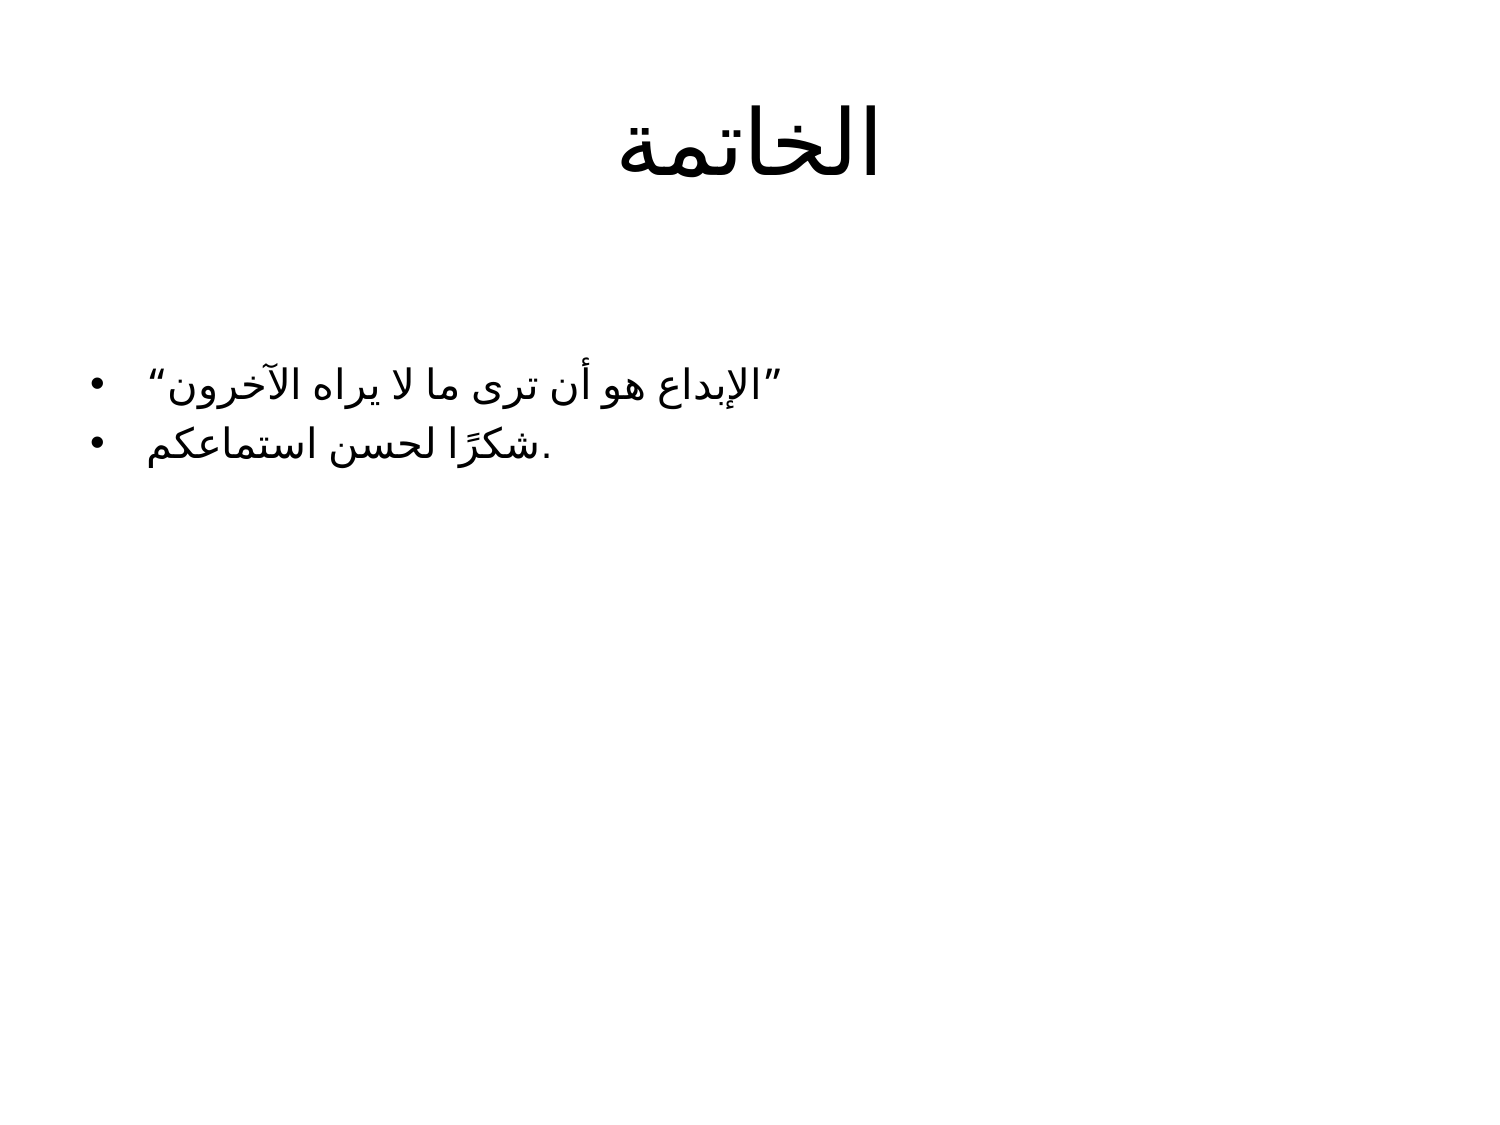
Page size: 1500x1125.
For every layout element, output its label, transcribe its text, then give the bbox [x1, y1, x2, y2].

title الخاتمة [75, 45, 1425, 233]
list “الإبداع هو أن ترى ما لا يراه الآخرون” شكرًا لحسن استماعكم. [75, 262, 1425, 1005]
